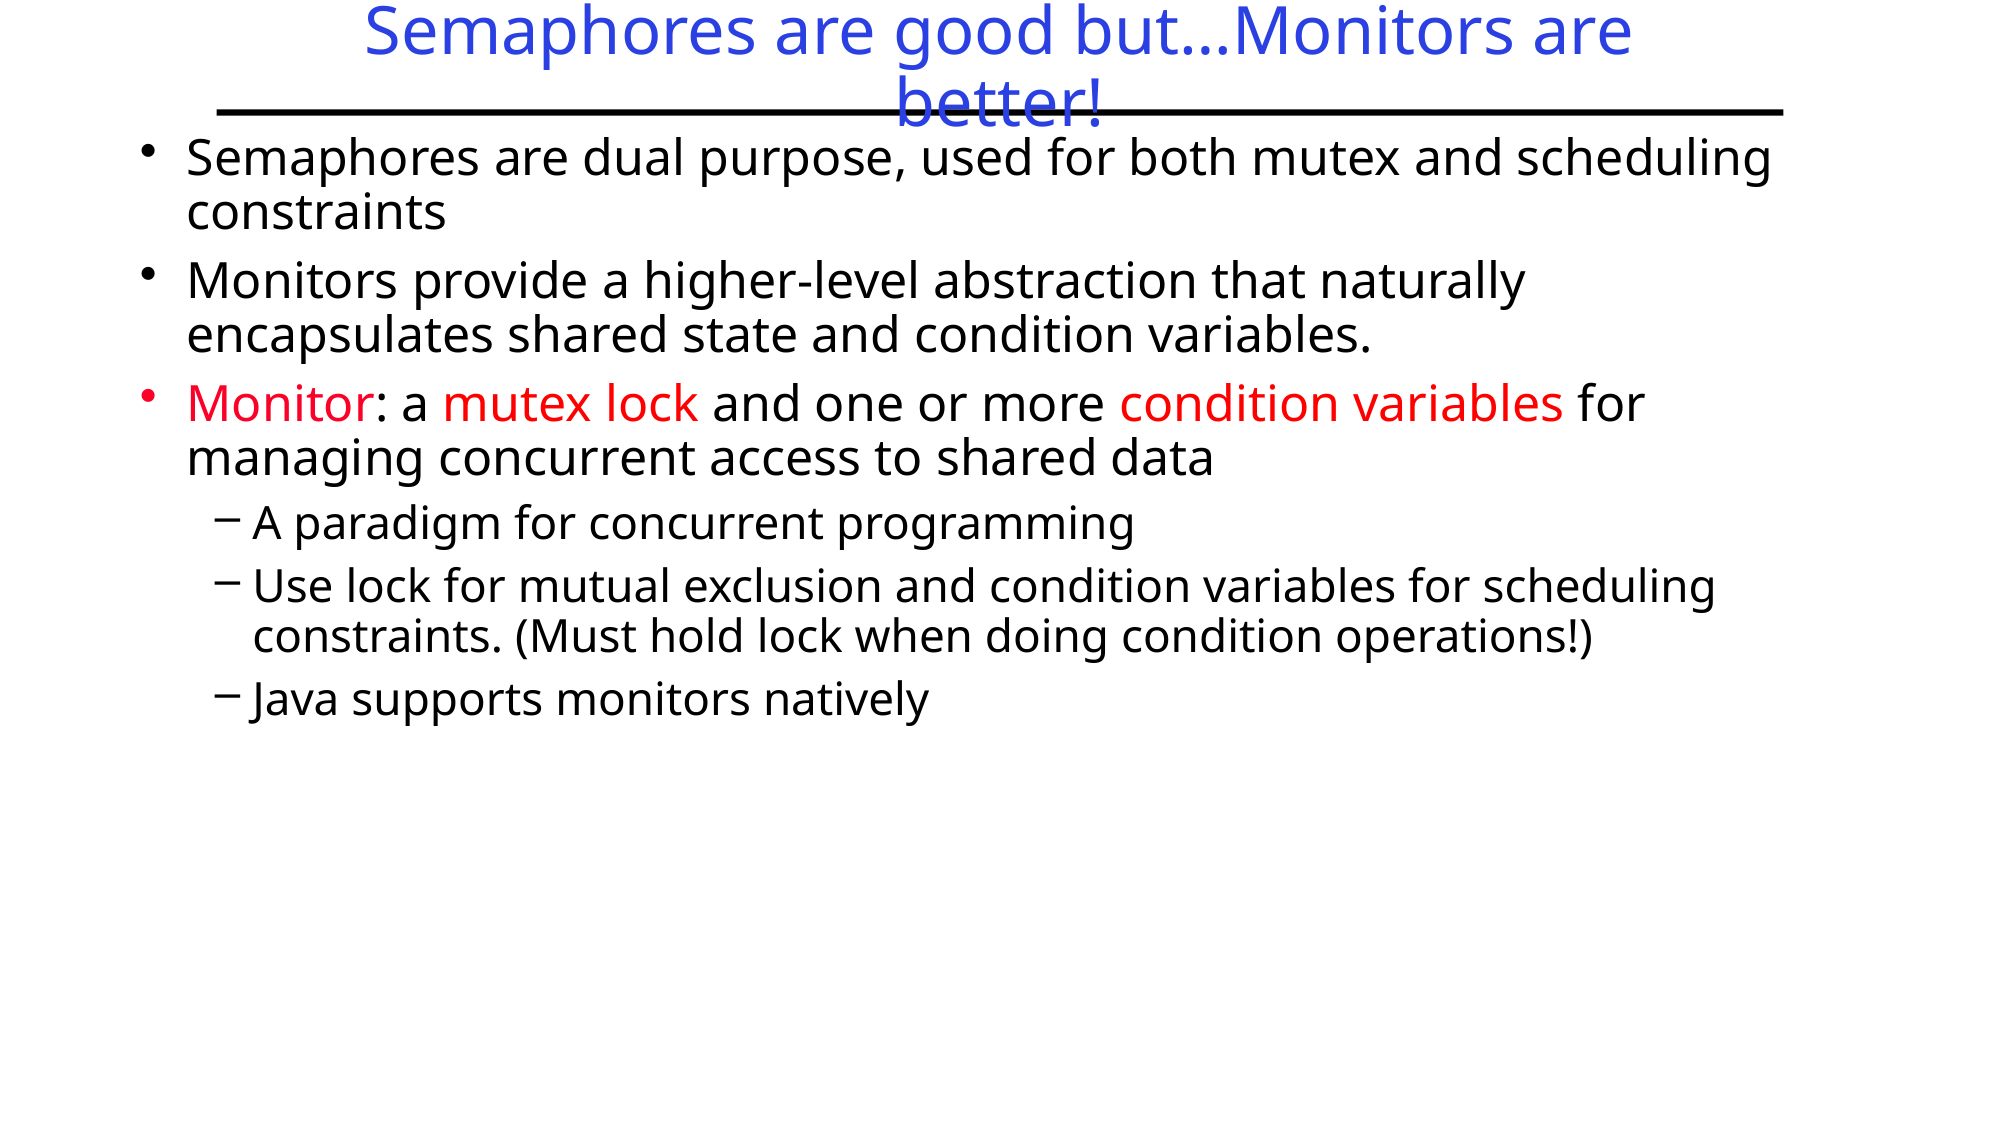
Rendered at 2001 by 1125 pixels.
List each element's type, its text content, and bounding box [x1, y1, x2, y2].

title Semaphores are good but…Monitors are better! [275, 24, 1725, 113]
list Semaphores are dual purpose, used for both mutex and scheduling constraints Monitors provide a higher-level abstraction that naturally encapsulates shared state and condition variables. Monitor: a mutex lock and one or more condition variables for managing concurrent access to shared data A paradigm for concurrent programming Use lock for mutual exclusion and condition variables for scheduling constraints. (Must hold lock when doing condition operations!) Java supports monitors natively [125, 125, 1863, 1075]
